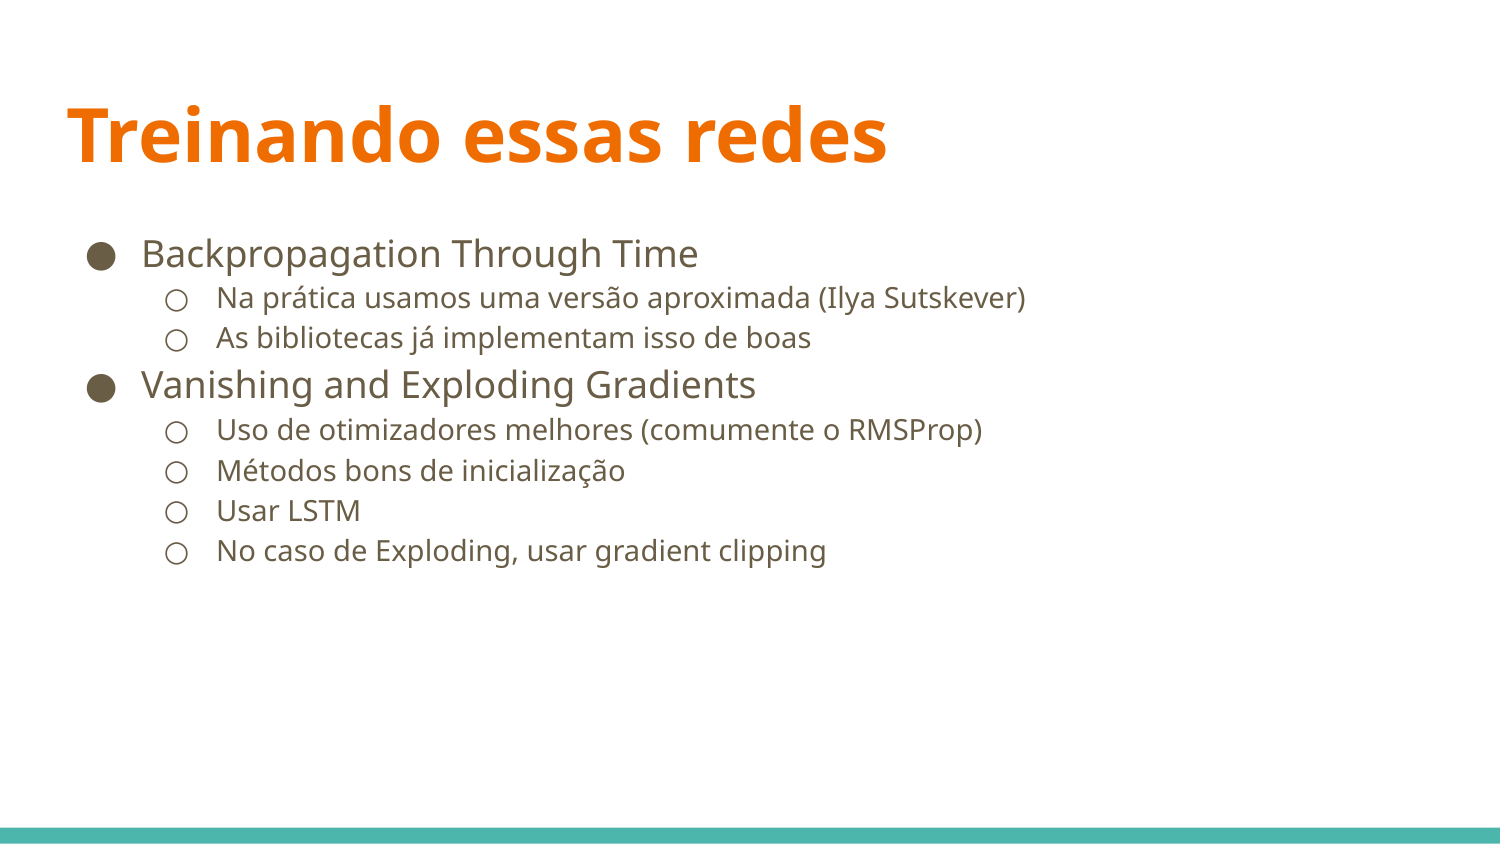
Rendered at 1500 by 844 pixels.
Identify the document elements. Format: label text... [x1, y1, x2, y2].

title Treinando essas redes [51, 72, 1449, 189]
list Backpropagation Through Time Na prática usamos uma versão aproximada (Ilya Sutskever) As bibliotecas já implementam isso de boas Vanishing and Exploding Gradients Uso de otimizadores melhores (comumente o RMSProp) Métodos bons de inicialização Usar LSTM No caso de Exploding, usar gradient clipping [51, 207, 1449, 750]
